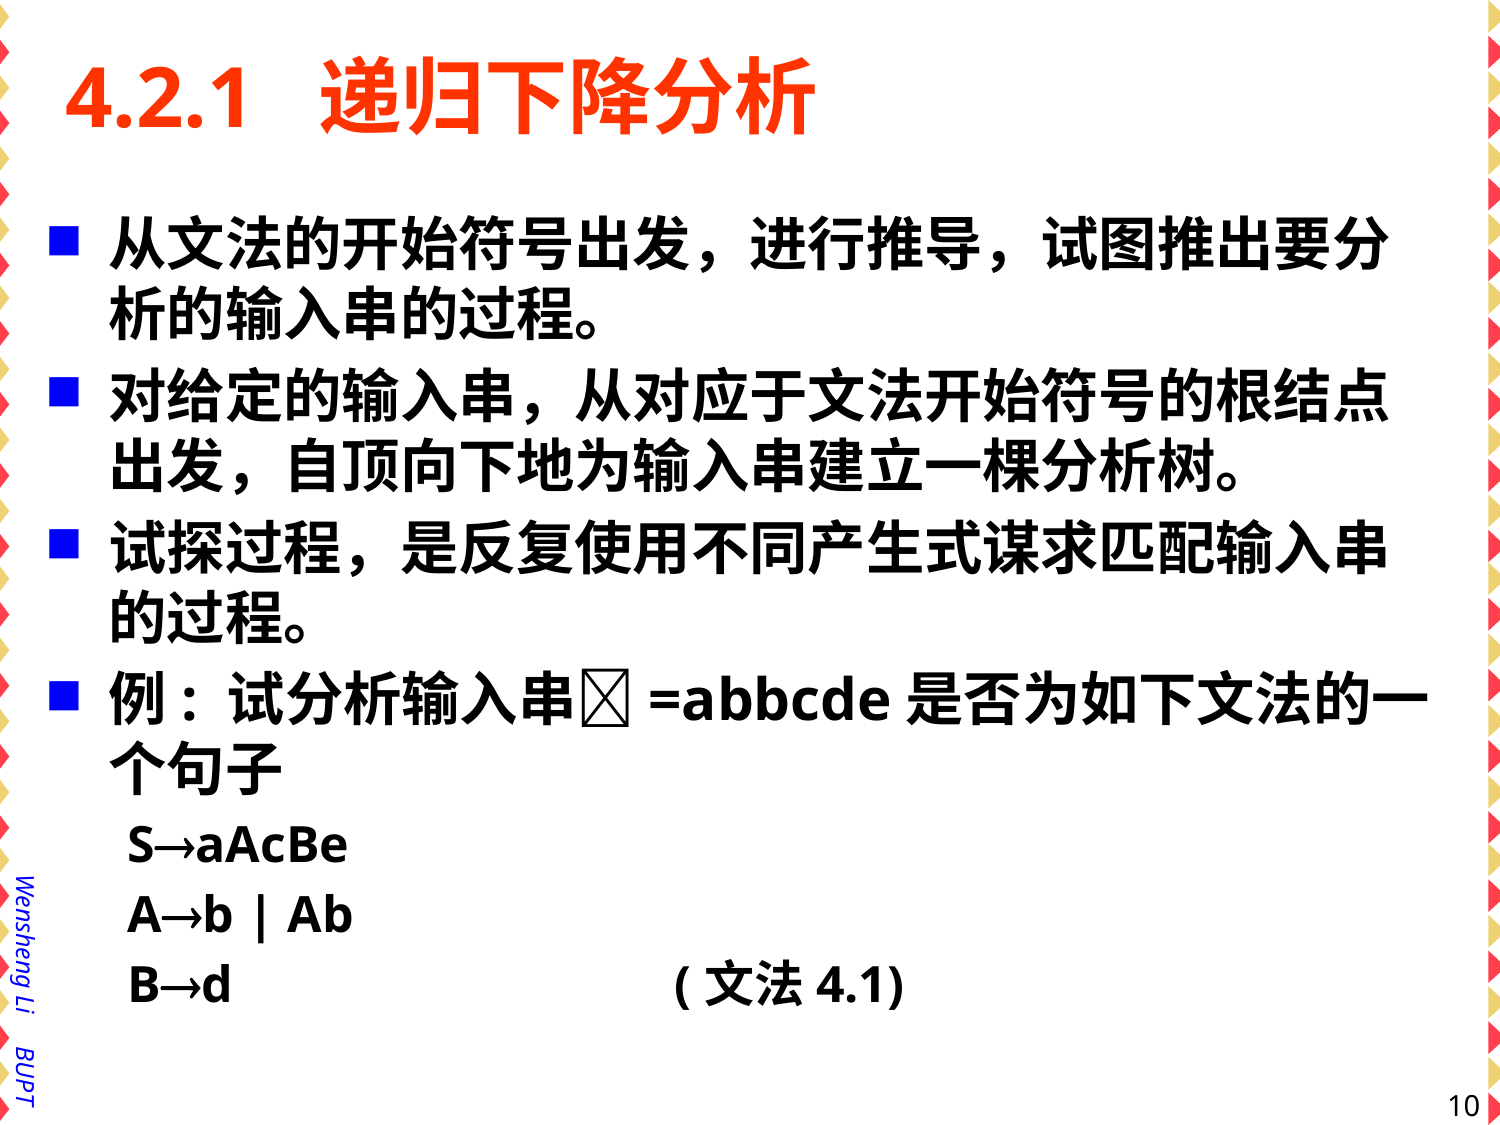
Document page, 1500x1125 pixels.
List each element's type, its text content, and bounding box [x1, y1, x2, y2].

slide_number 10 [1348, 1079, 1496, 1124]
title 4.2.1 递归下降分析 [50, 24, 1463, 163]
list 从文法的开始符号出发，进行推导，试图推出要分析的输入串的过程。 对给定的输入串，从对应于文法开始符号的根结点出发，自顶向下地为输入串建立一棵分析树。 试探过程，是反复使用不同产生式谋求匹配输入串的过程。 例: 试分析输入串=abbcde是否为如下文法的一个句子 SaAcBe Ab | Ab Bd (文法4.1) [37, 200, 1463, 1050]
